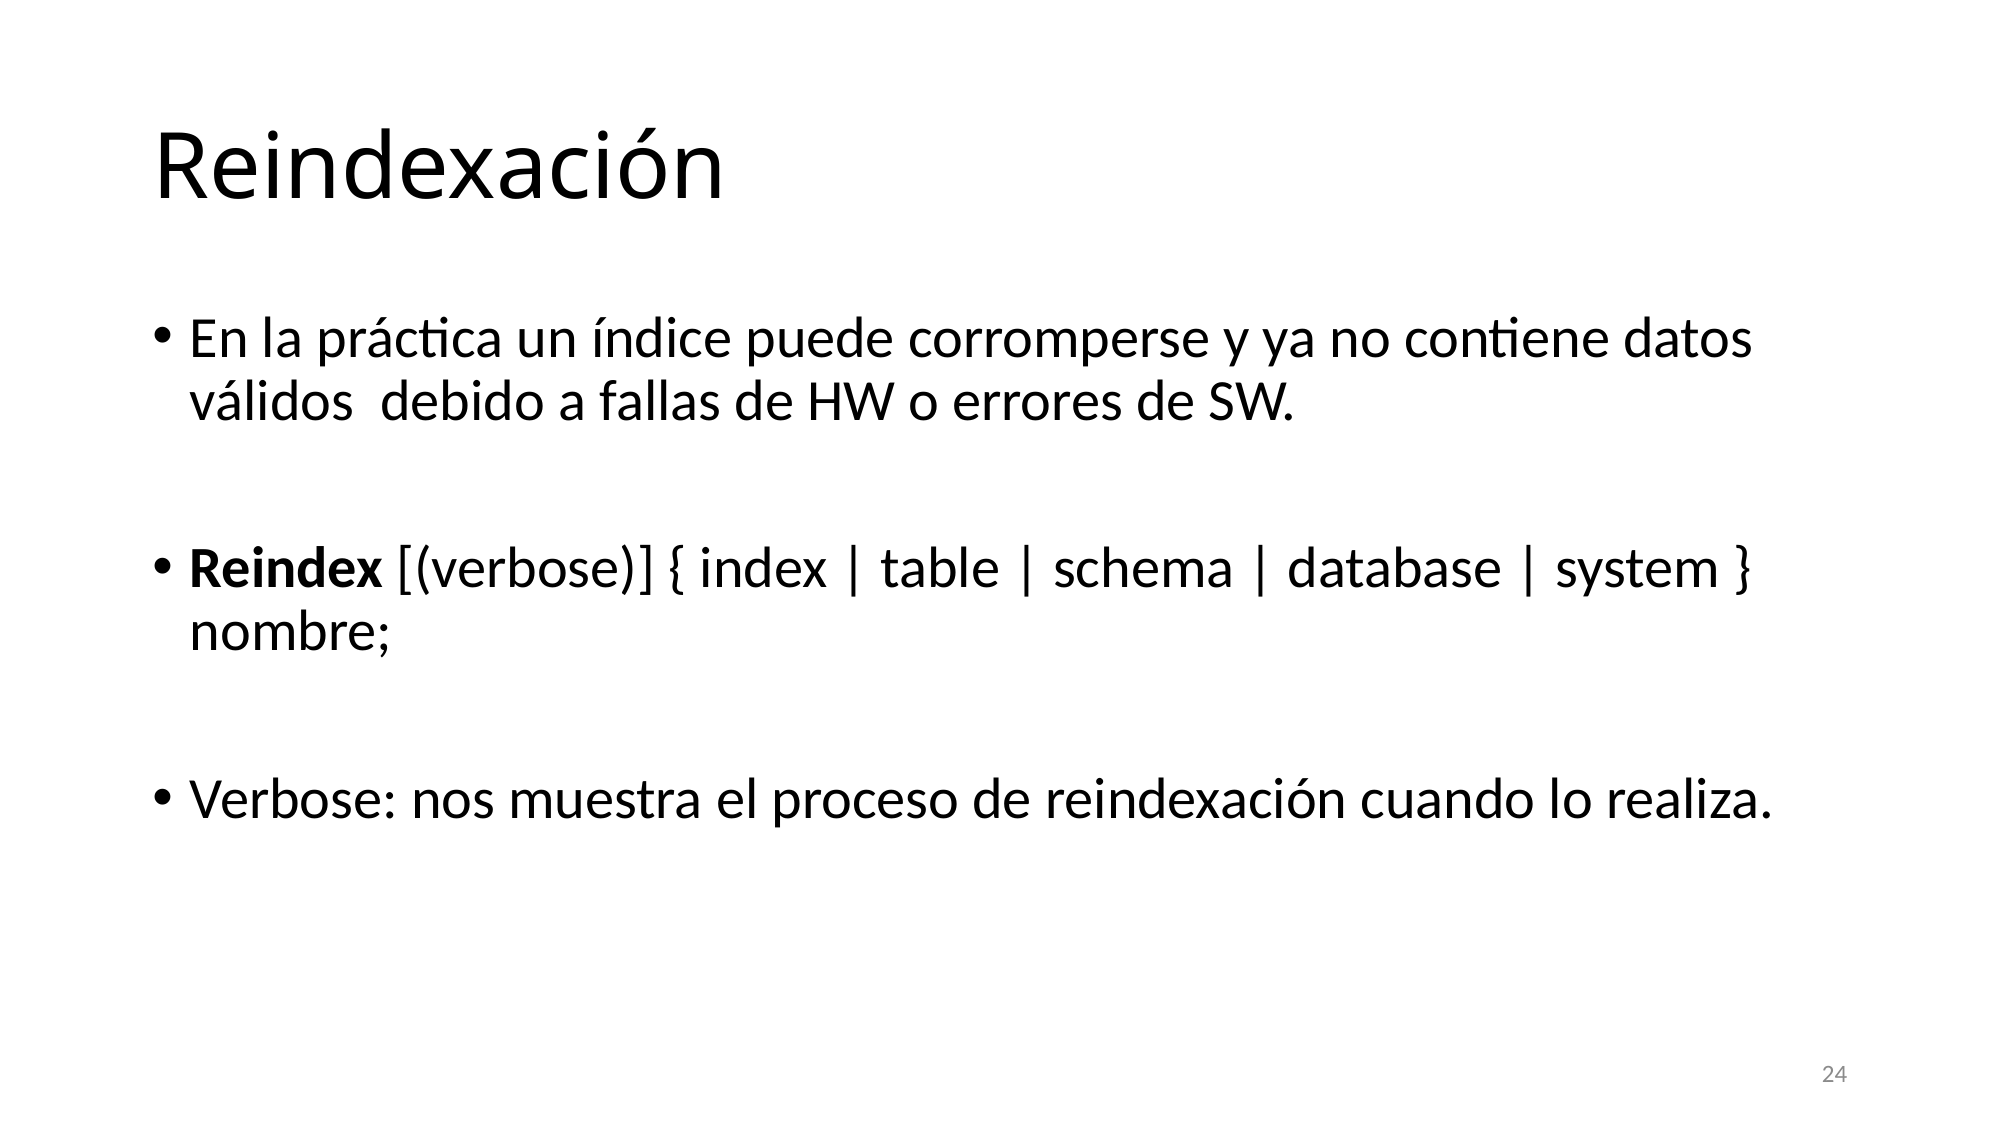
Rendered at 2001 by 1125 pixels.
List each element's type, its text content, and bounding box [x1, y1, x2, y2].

slide_number 24 [1412, 1042, 1863, 1103]
list En la práctica un índice puede corromperse y ya no contiene datos válidos debido a fallas de HW o errores de SW. Reindex [(verbose)] { index | table | schema | database | system } nombre; Verbose: nos muestra el proceso de reindexación cuando lo realiza. [137, 299, 1863, 1014]
title Reindexación [137, 59, 1863, 278]
